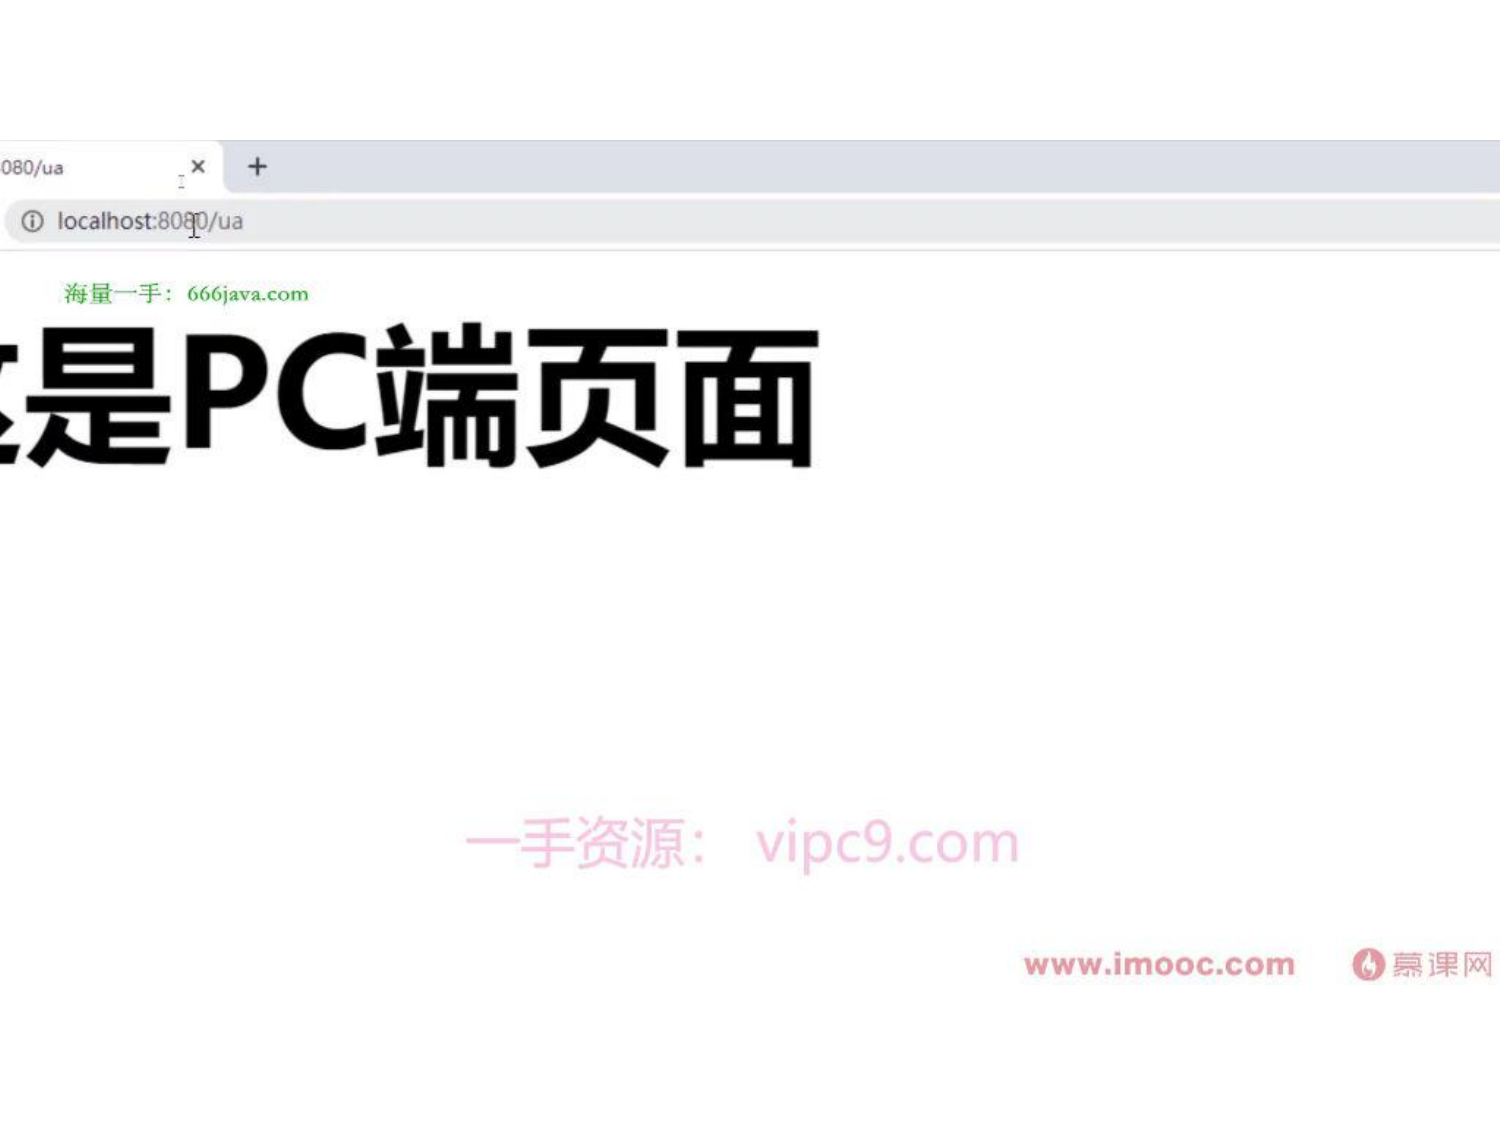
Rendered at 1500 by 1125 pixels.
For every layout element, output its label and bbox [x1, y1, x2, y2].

picture [0, 140, 1500, 985]
